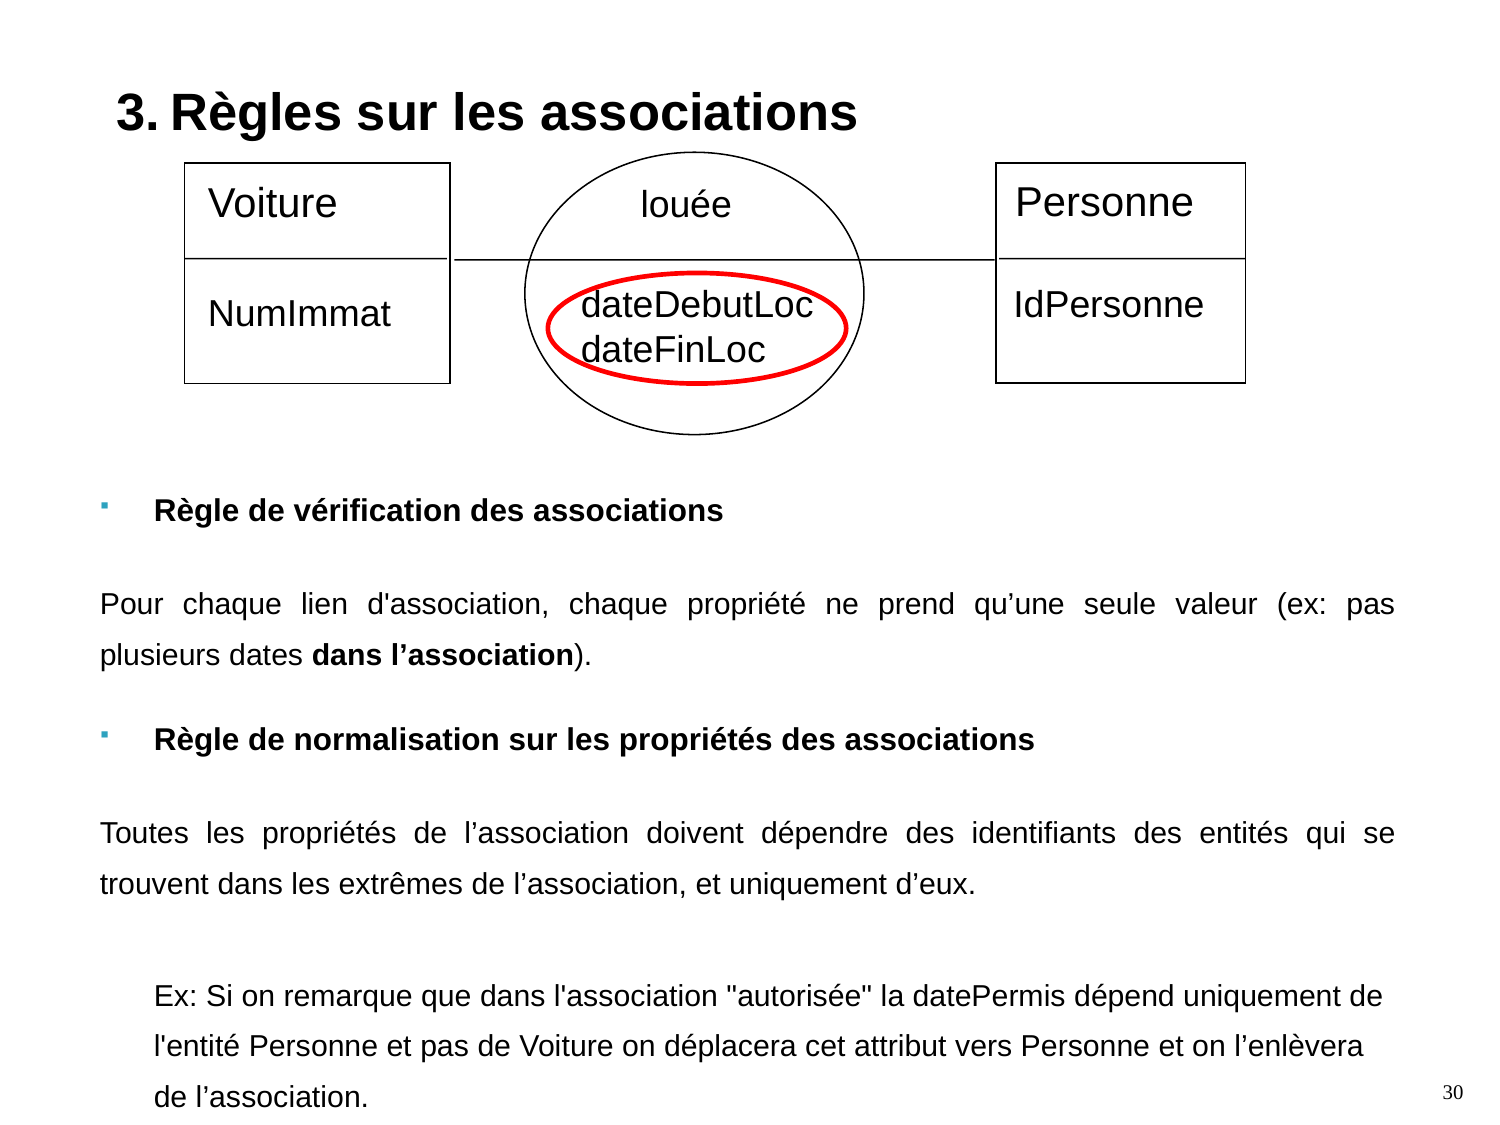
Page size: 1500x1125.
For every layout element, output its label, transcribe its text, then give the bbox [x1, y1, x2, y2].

list 3. Règles sur les associations Règle de vérification des associations Pour chaque lien d'association, chaque propriété ne prend qu’une seule valeur (ex: pas plusieurs dates dans l’association). Règle de normalisation sur les propriétés des associations Toutes les propriétés de l’association doivent dépendre des identifiants des entités qui se trouvent dans les extrêmes de l’association, et uniquement d’eux. Ex: Si on remarque que dans l'association "autorisée" la datePermis dépend uniquement de l'entité Personne et pas de Voiture on déplacera cet attribut vers Personne et on l’enlèvera de l’association. [85, 21, 1411, 1125]
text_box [184, 151, 1246, 435]
slide_number 30 [1418, 1051, 1479, 1112]
